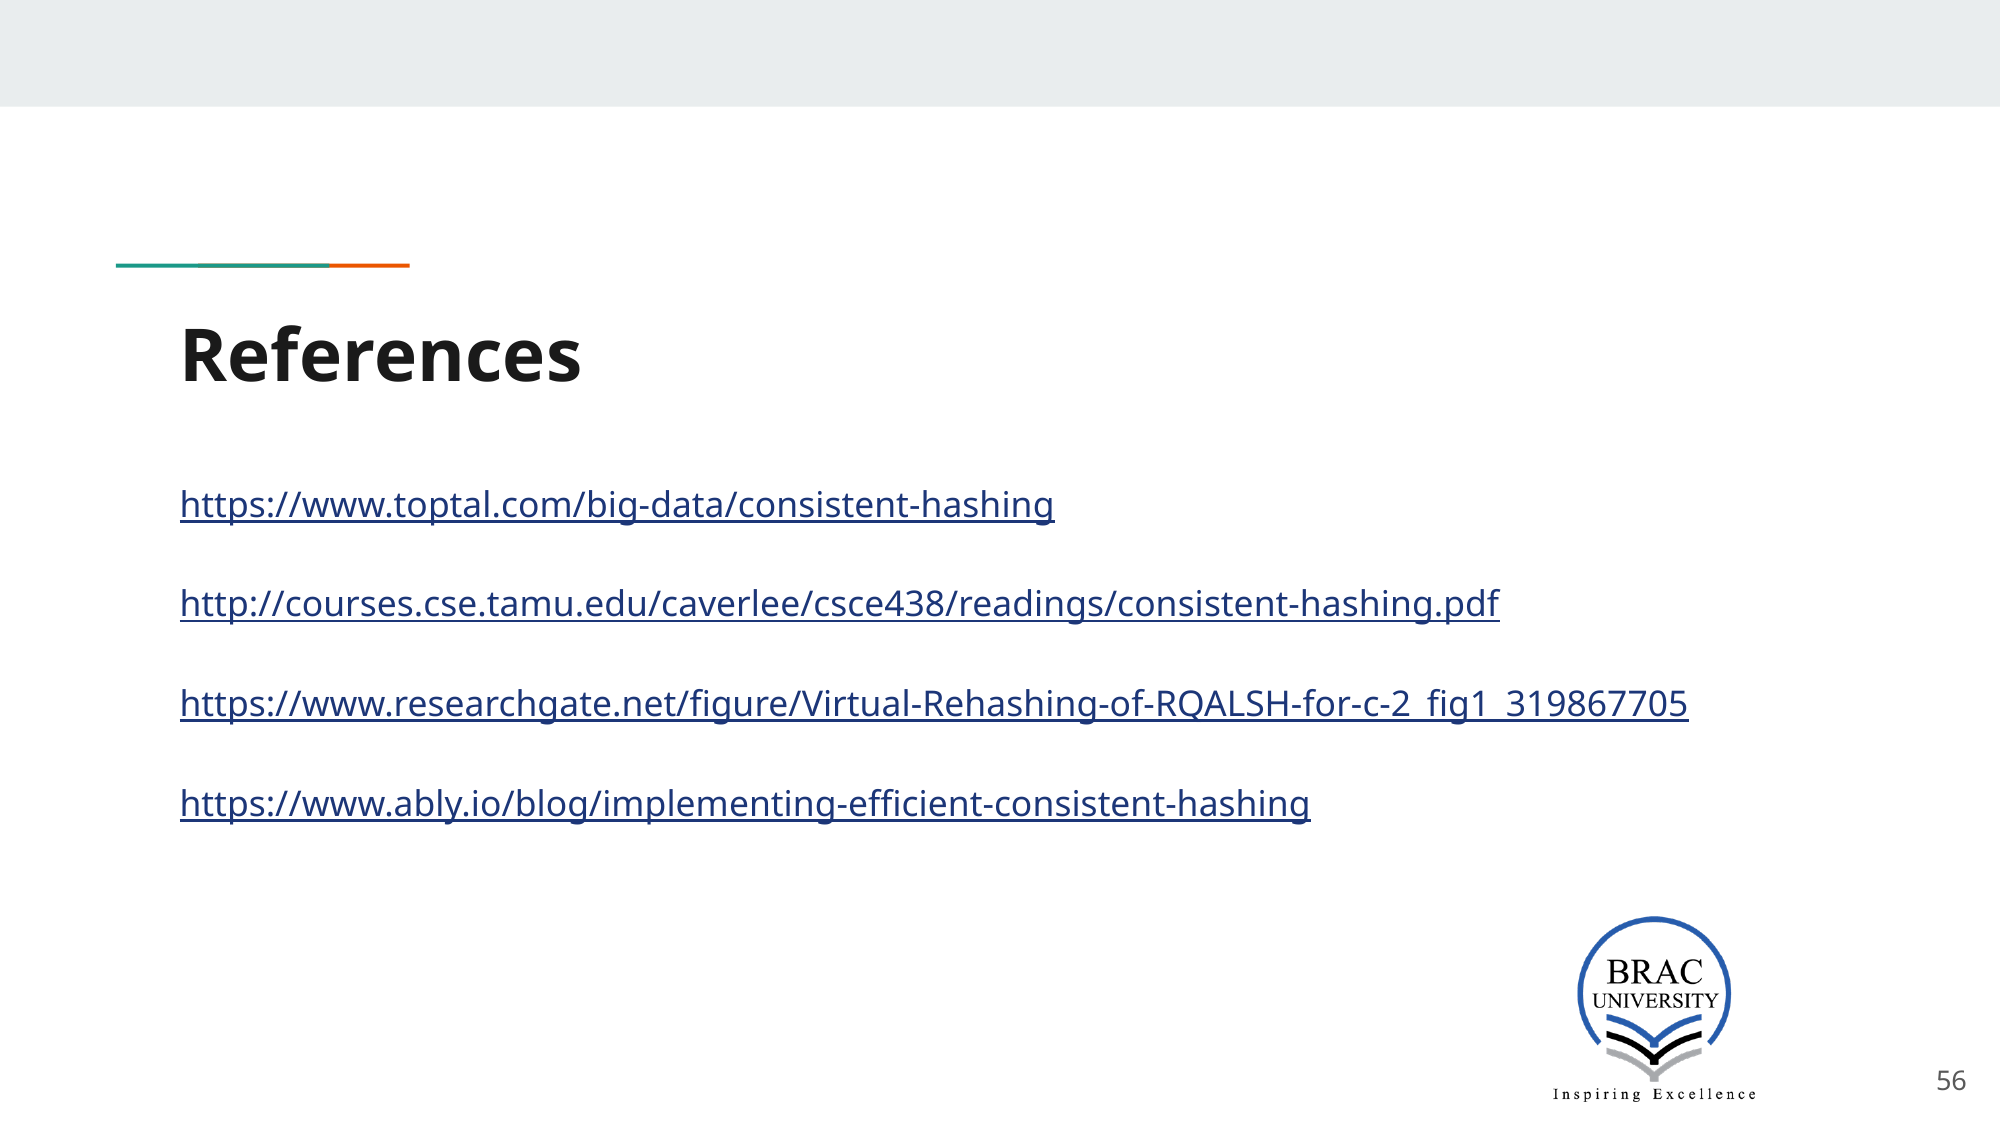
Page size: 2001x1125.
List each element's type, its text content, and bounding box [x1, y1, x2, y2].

list https://www.toptal.com/big-data/consistent-hashing http://courses.cse.tamu.edu/caverlee/csce438/readings/consistent-hashing.pdf https://www.researchgate.net/figure/Virtual-Rehashing-of-RQALSH-for-c-2_fig1_319867705 https://www.ably.io/blog/implementing-efficient-consistent-hashing [159, 454, 1842, 950]
slide_number ‹#› [1867, 1038, 1988, 1125]
picture [1552, 916, 1755, 1102]
title References [159, 288, 1842, 406]
